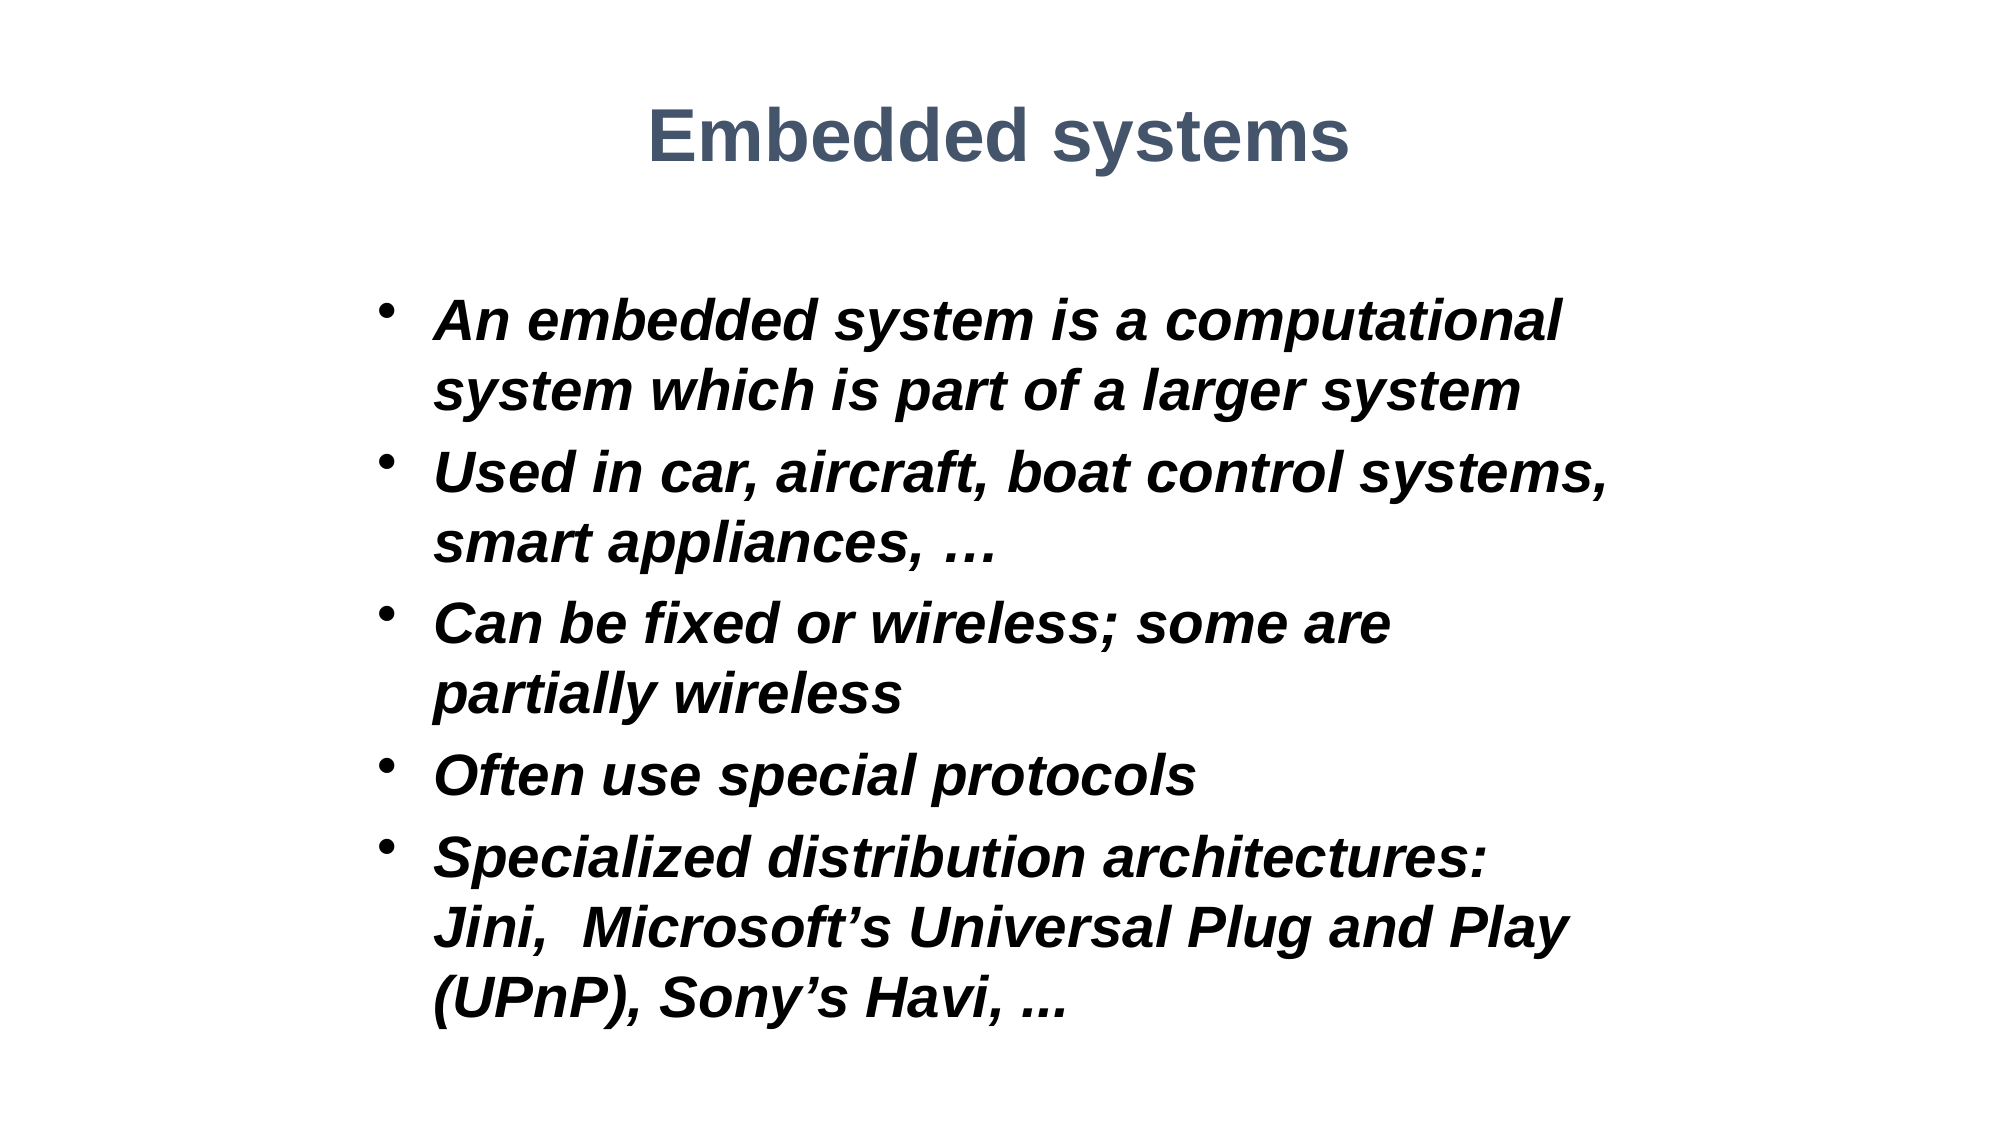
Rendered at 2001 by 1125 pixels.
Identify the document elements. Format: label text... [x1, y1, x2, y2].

text_box Embedded systems [362, 37, 1638, 225]
text_box An embedded system is a computational system which is part of a larger system Used in car, aircraft, boat control systems, smart appliances, … Can be fixed or wireless; some are partially wireless Often use special protocols Specialized distribution architectures: Jini, Microsoft’s Universal Plug and Play (UPnP), Sony’s Havi, ... [362, 275, 1638, 1000]
